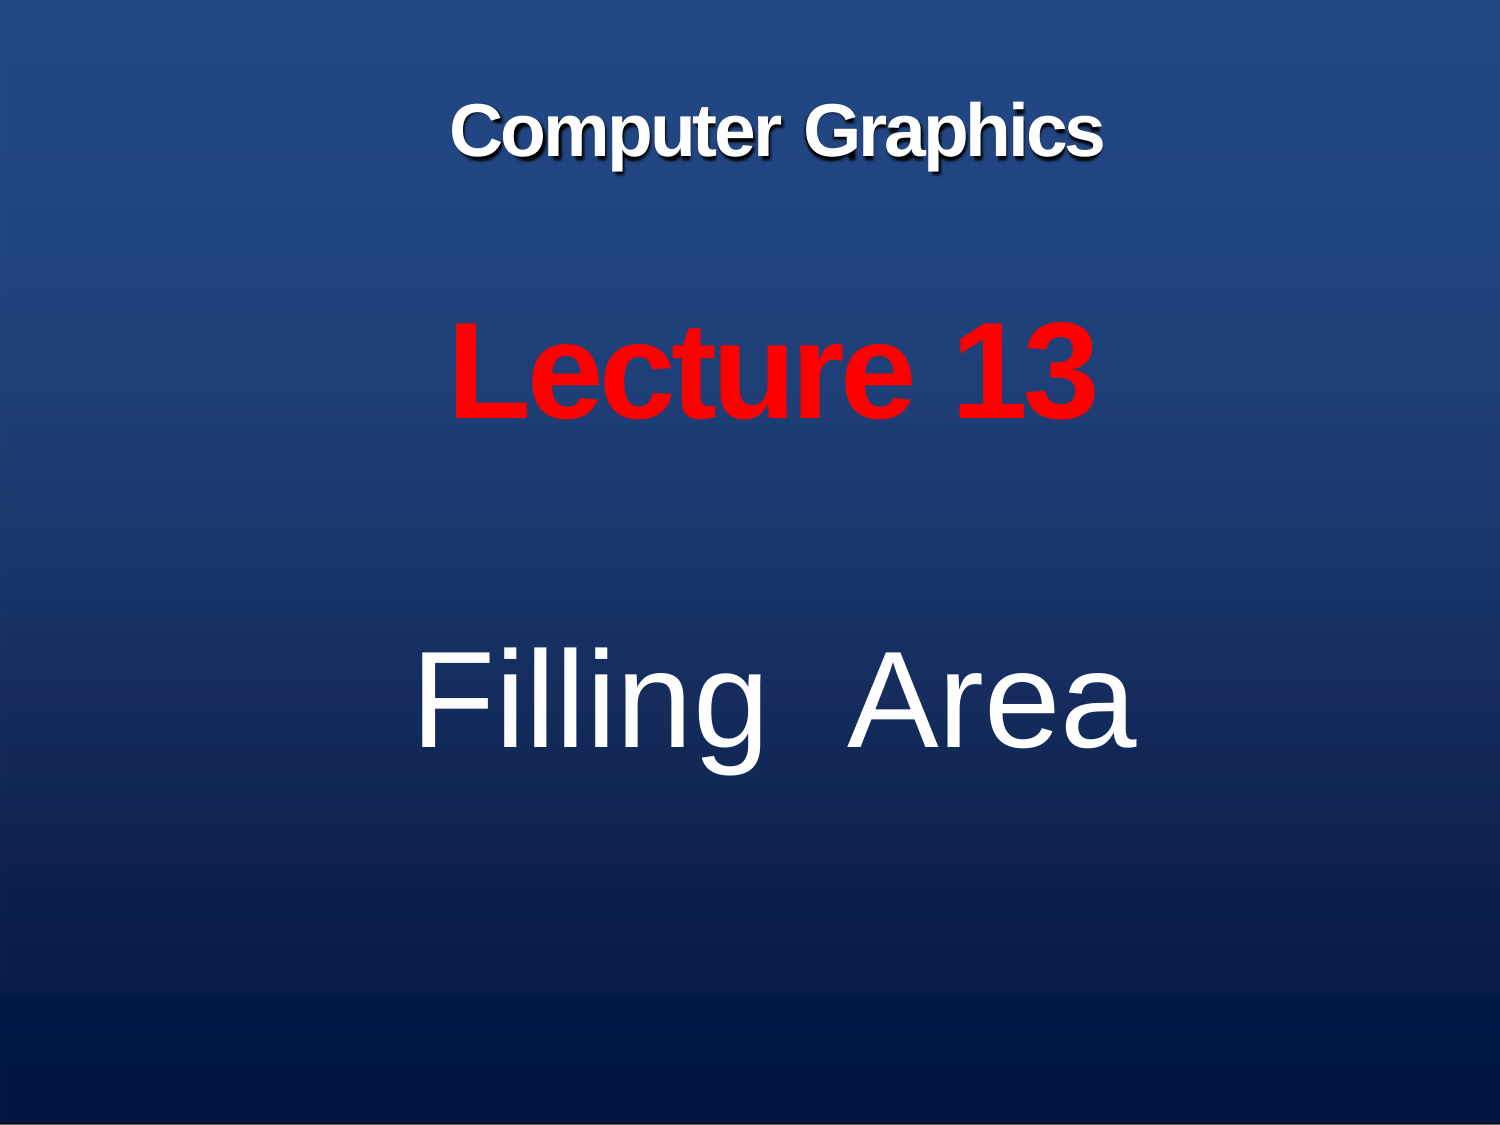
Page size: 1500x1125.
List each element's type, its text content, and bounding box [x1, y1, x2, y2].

text_box [402, 59, 1152, 226]
list Lecture 13 [429, 278, 1157, 608]
text_box [0, 0, 1500, 1125]
text_box Computer Graphics [447, 79, 1123, 172]
text_box Filling Area [409, 608, 1177, 1092]
